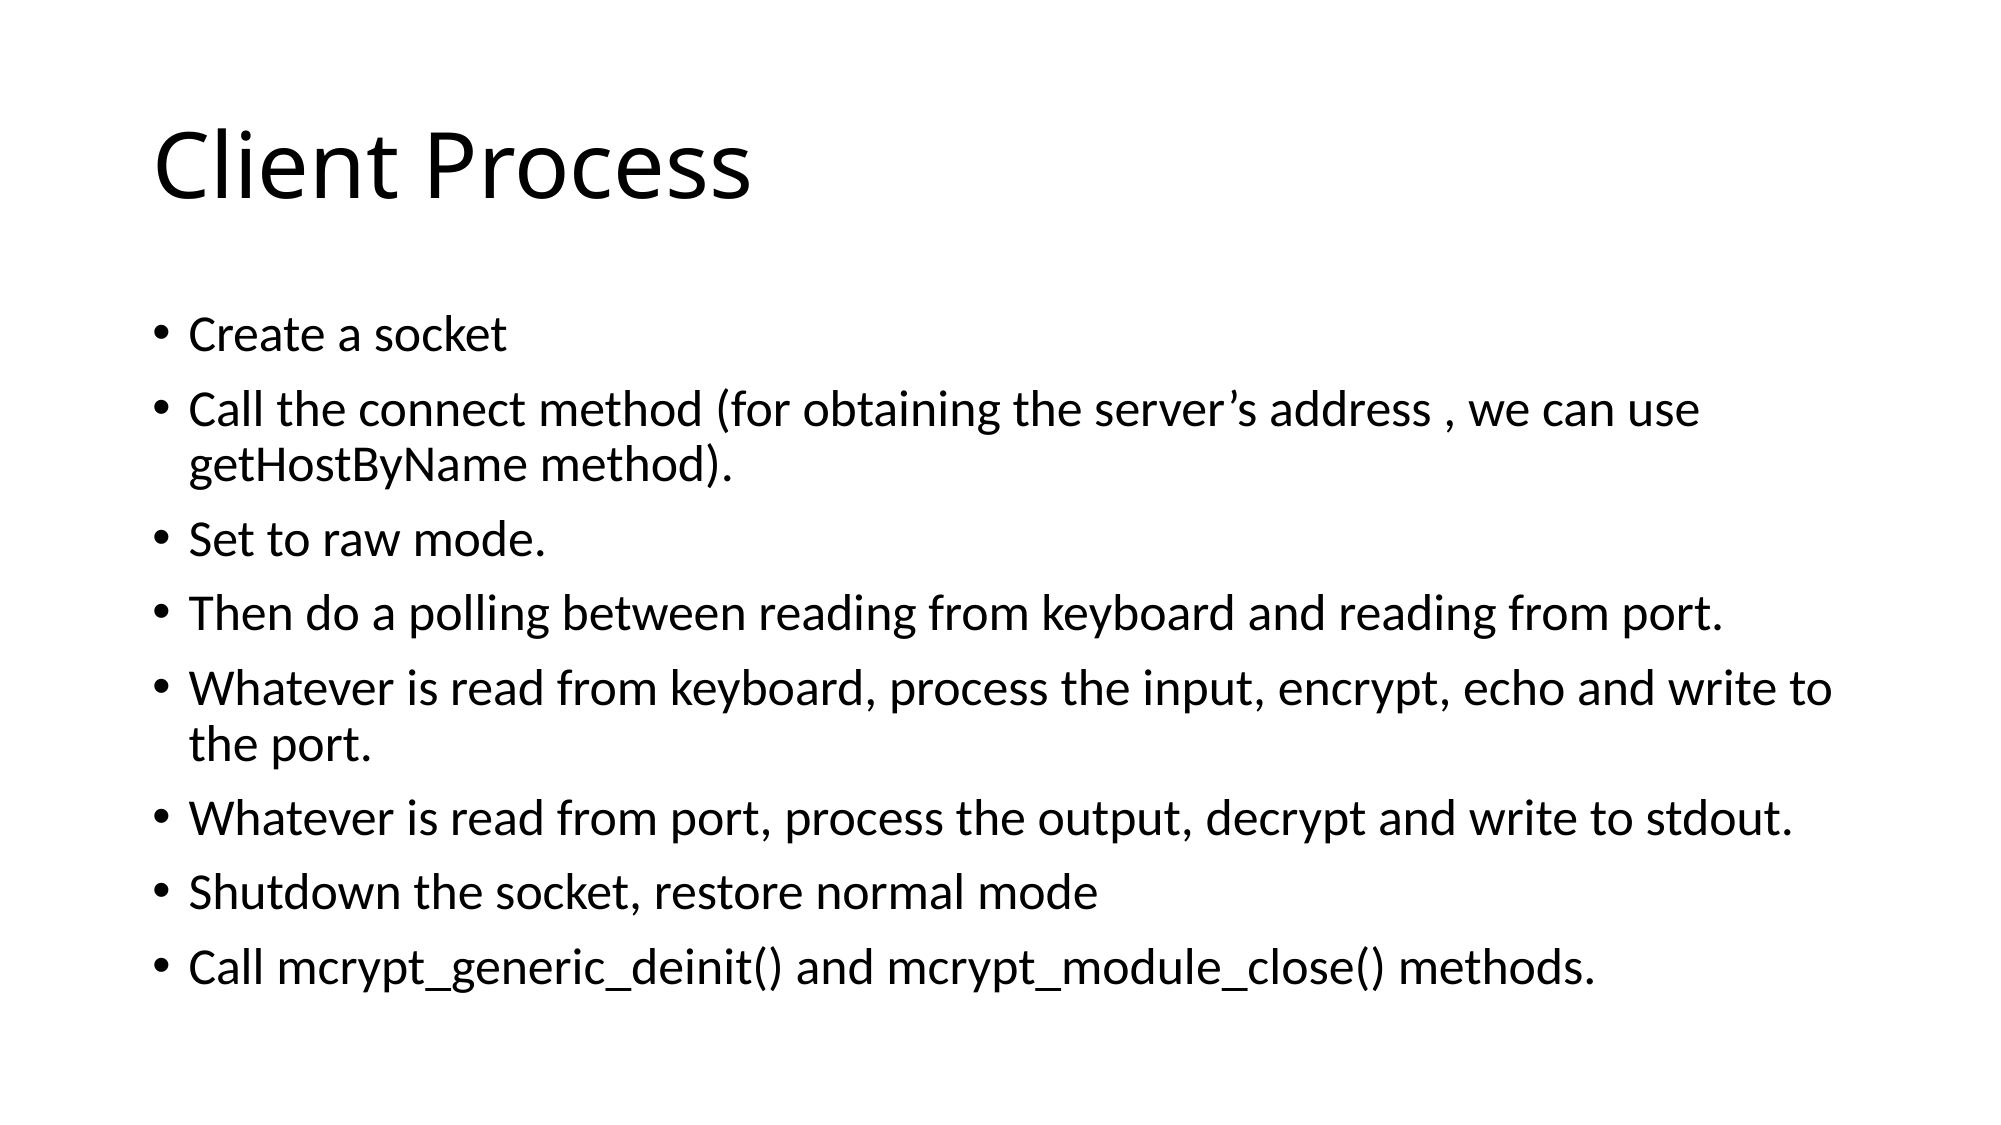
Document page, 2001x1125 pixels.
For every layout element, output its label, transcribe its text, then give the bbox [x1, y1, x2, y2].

title Client Process [137, 59, 1863, 278]
list Create a socket Call the connect method (for obtaining the server’s address , we can use getHostByName method). Set to raw mode. Then do a polling between reading from keyboard and reading from port. Whatever is read from keyboard, process the input, encrypt, echo and write to the port. Whatever is read from port, process the output, decrypt and write to stdout. Shutdown the socket, restore normal mode Call mcrypt_generic_deinit() and mcrypt_module_close() methods. [137, 299, 1863, 1014]
